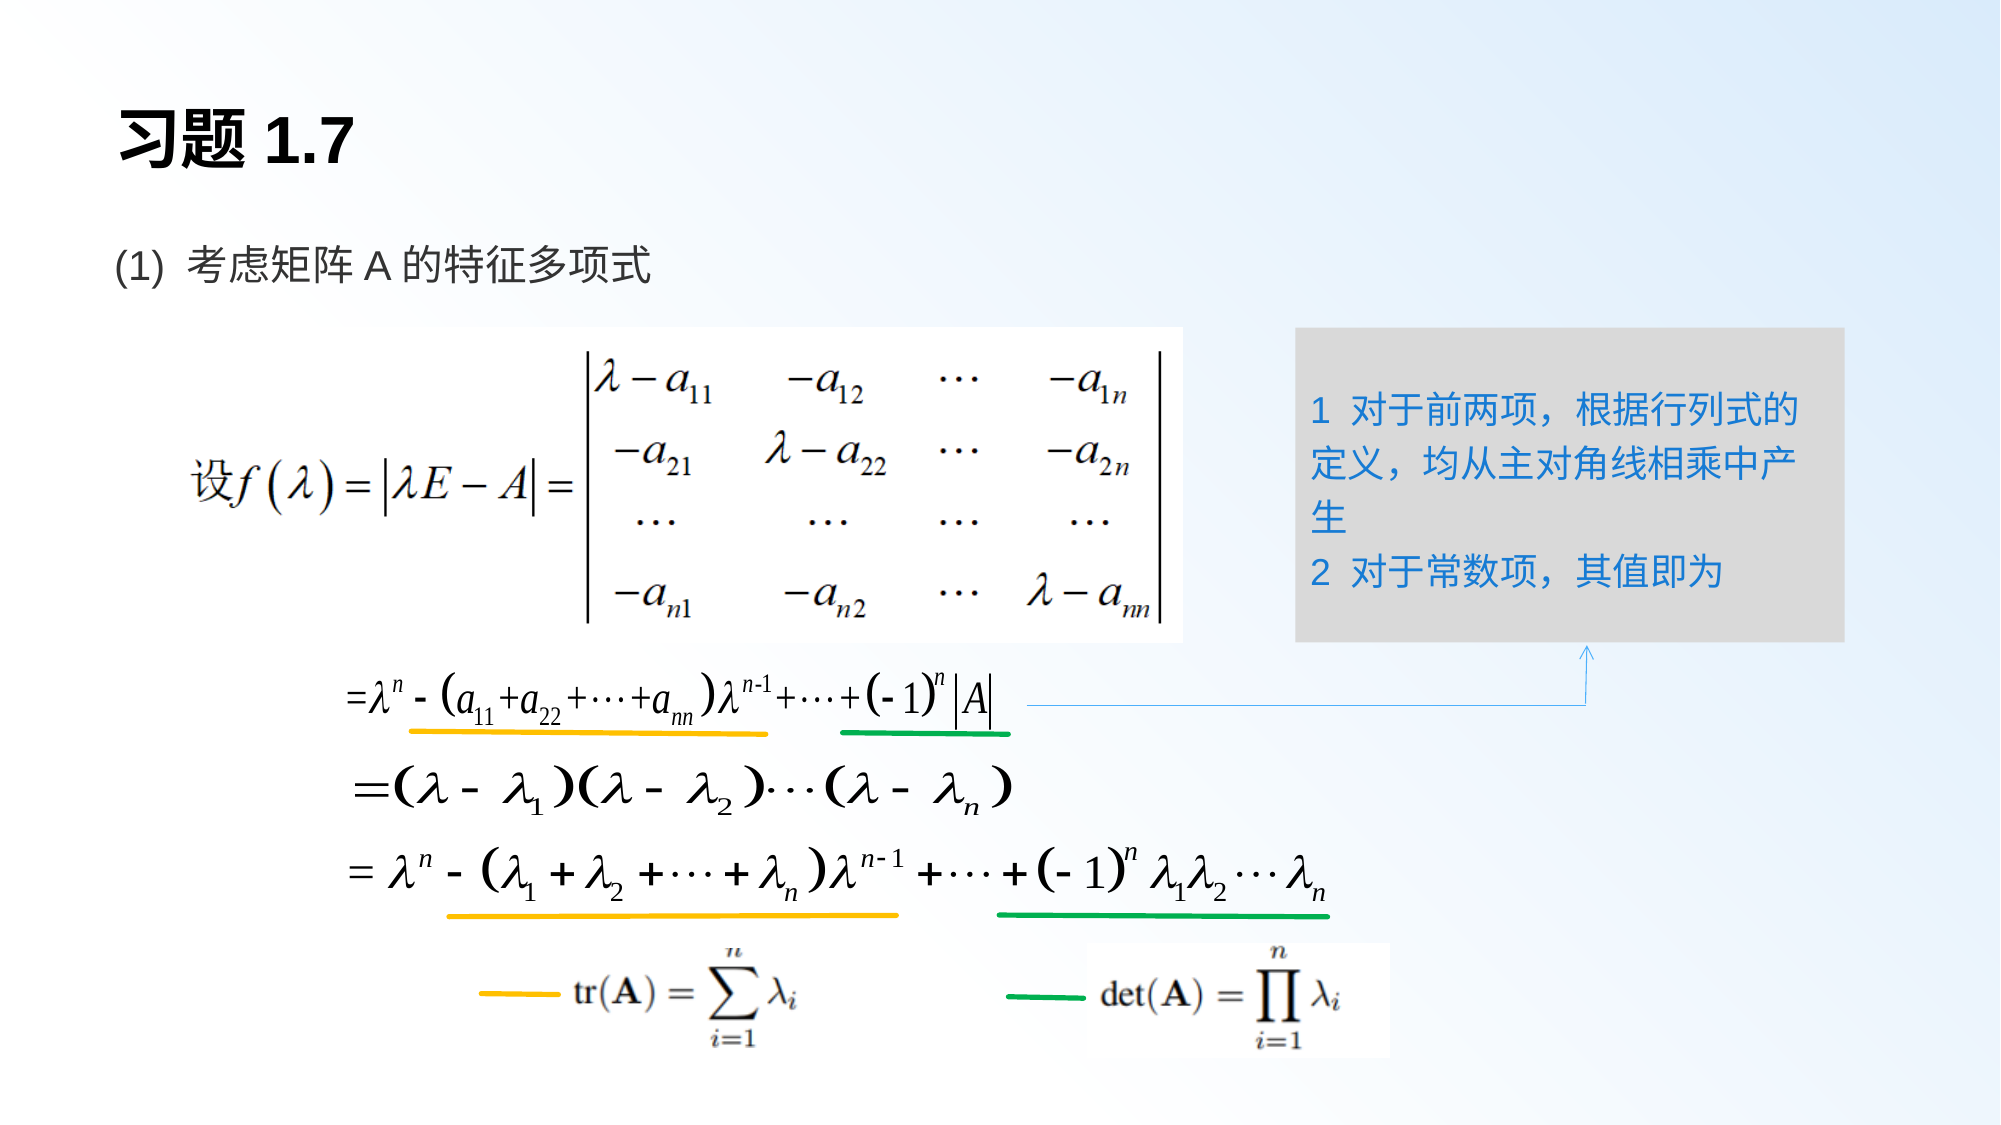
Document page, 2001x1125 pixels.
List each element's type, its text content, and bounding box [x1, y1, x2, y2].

picture [188, 327, 1183, 643]
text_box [411, 731, 766, 735]
picture [1087, 943, 1390, 1058]
picture [562, 948, 821, 1048]
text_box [340, 829, 1336, 917]
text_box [340, 756, 1020, 829]
title 习题1.7 [114, 59, 1886, 178]
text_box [340, 655, 1000, 740]
